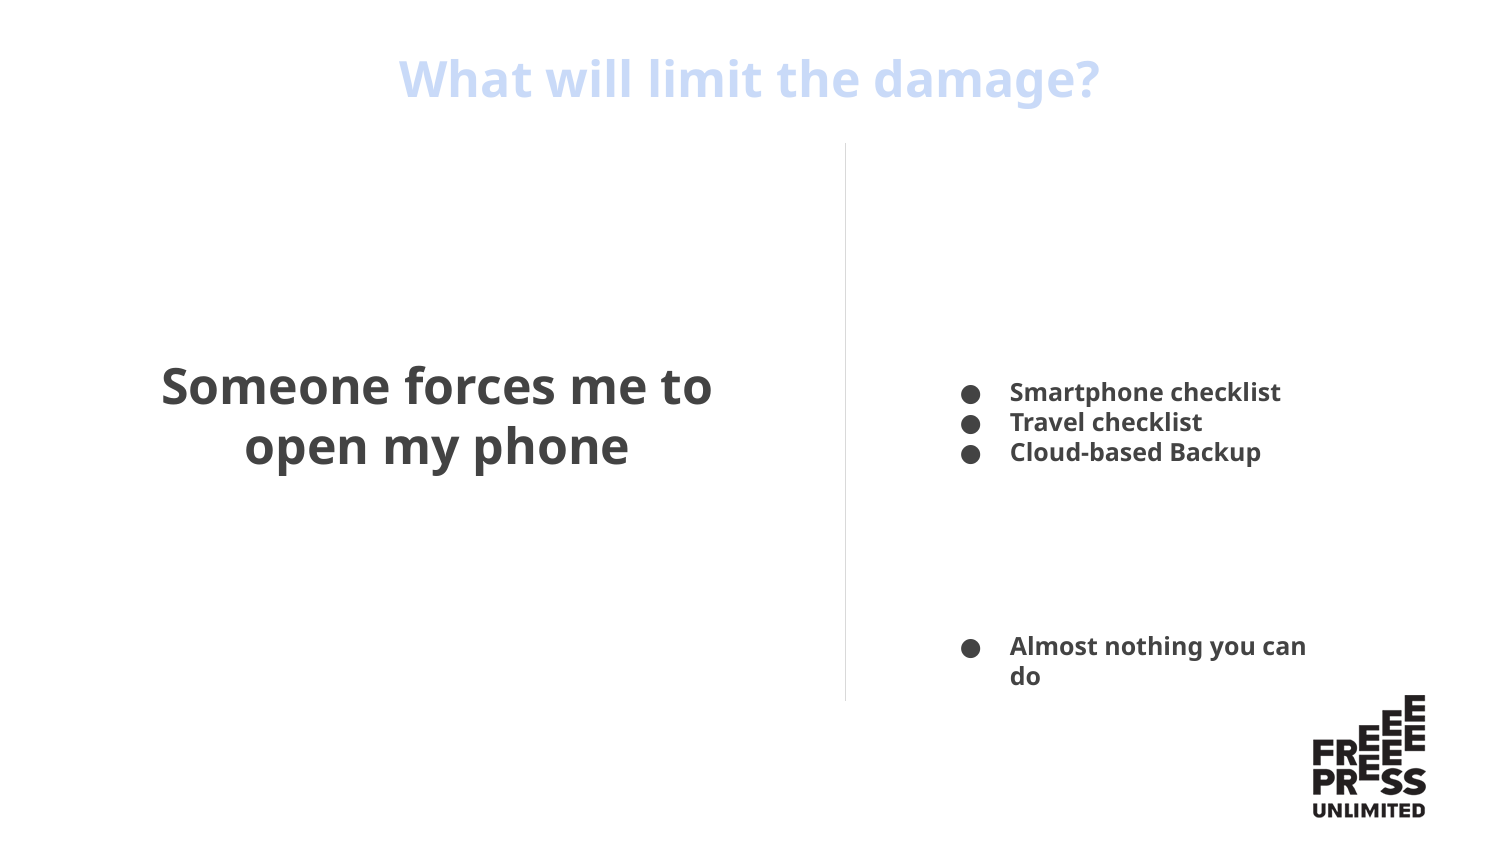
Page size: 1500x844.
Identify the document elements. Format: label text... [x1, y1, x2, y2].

text_box Someone forces me to open my phone [104, 339, 771, 504]
text_box What will limit the damage? [264, 32, 1236, 151]
picture [1313, 695, 1469, 819]
text_box Almost nothing you can do [919, 606, 1358, 715]
text_box Smartphone checklist Travel checklist Cloud-based Backup [919, 150, 1324, 606]
